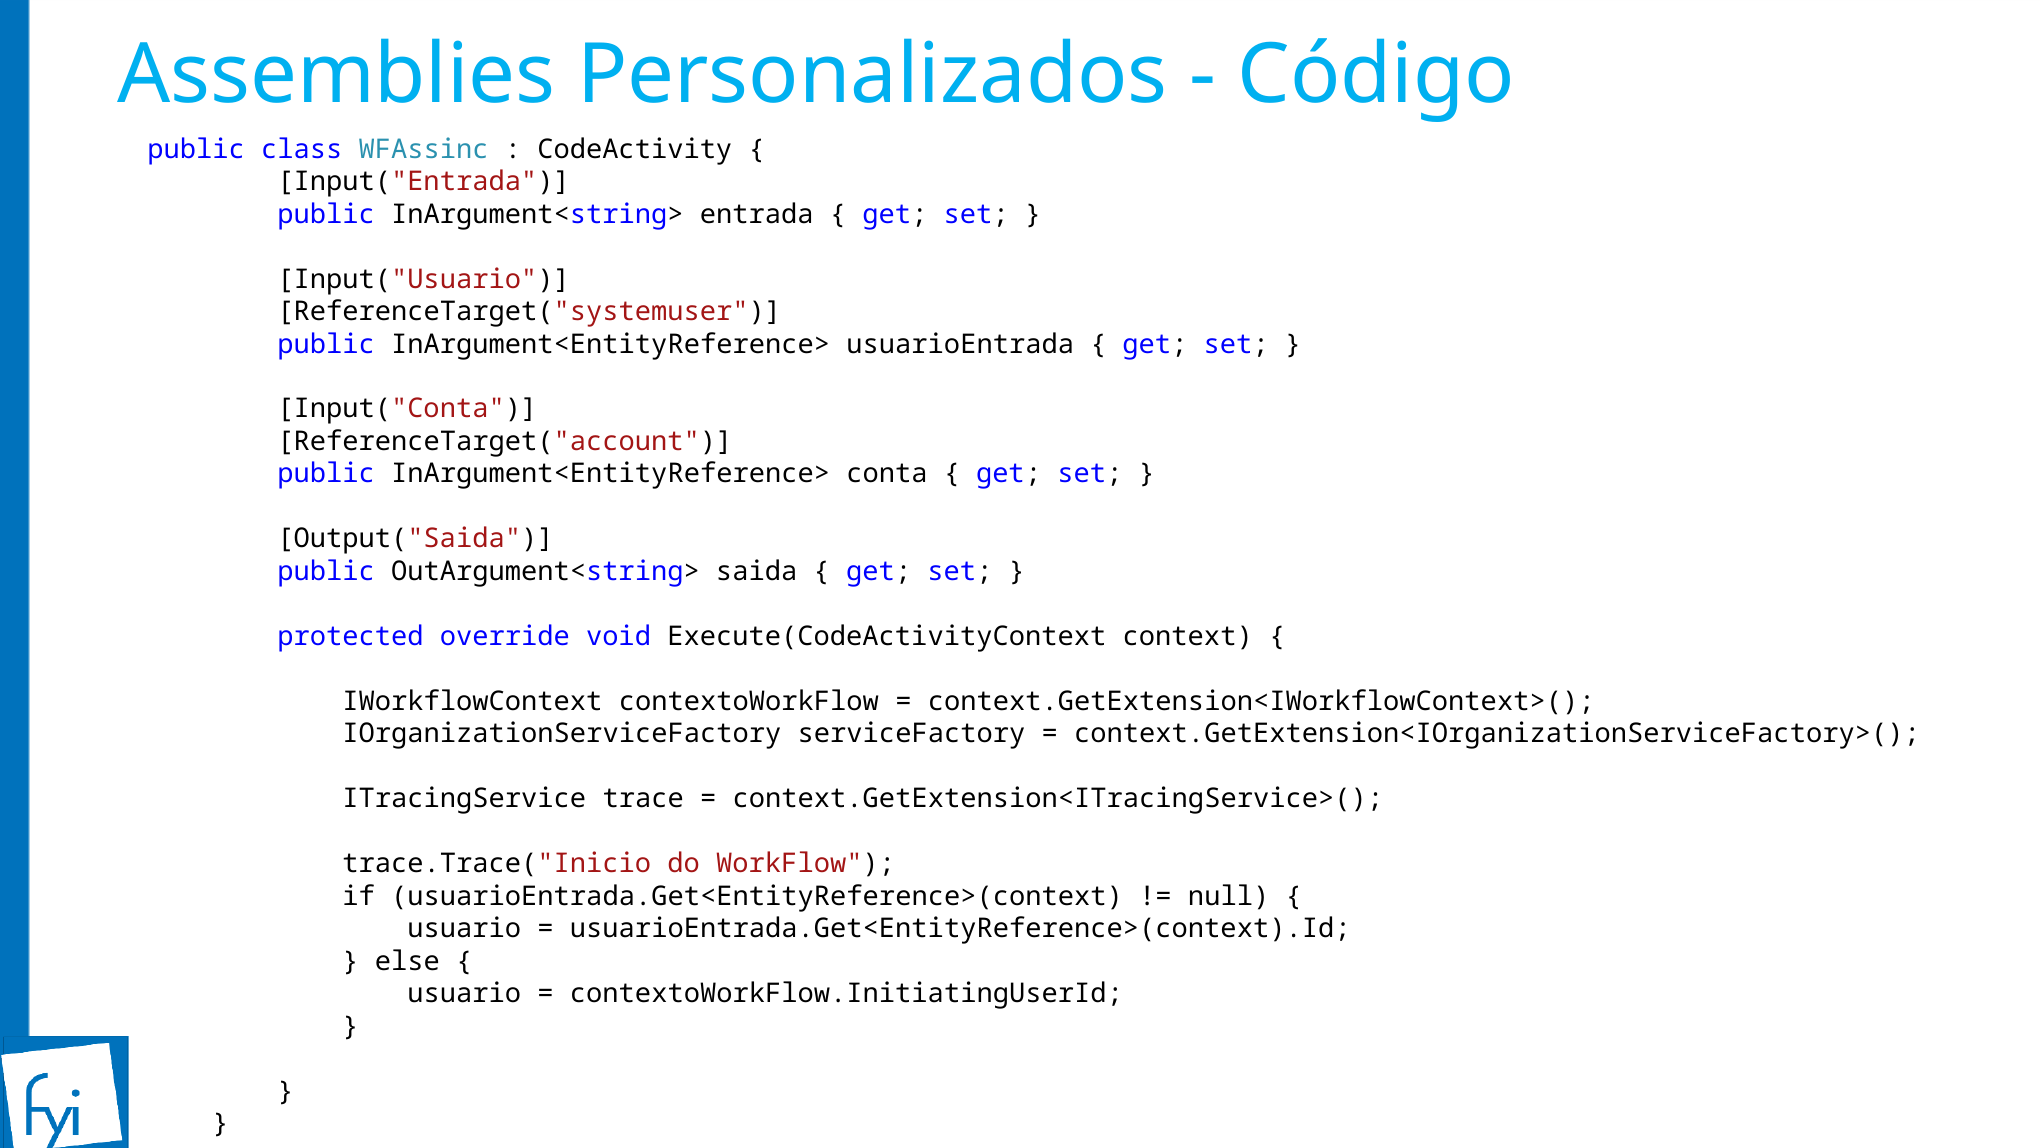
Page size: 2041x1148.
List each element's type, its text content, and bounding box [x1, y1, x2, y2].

picture [0, 0, 2041, 1148]
title Assemblies Personalizados - Código [101, 0, 1939, 138]
text_box public class WFAssinc : CodeActivity { [Input("Entrada")] public InArgument<string> entrada { get; set; } [Input("Usuario")] [ReferenceTarget("systemuser")] public InArgument<EntityReference> usuarioEntrada { get; set; } [Input("Conta")] [ReferenceTarget("account")] public InArgument<EntityReference> conta { get; set; } [Output("Saida")] public OutArgument<string> saida { get; set; } protected override void Execute(CodeActivityContext context) { IWorkflowContext contextoWorkFlow = context.GetExtension<IWorkflowContext>(); IOrganizationServiceFactory serviceFactory = context.GetExtension<IOrganizationServiceFactory>(); ITracingService trace = context.GetExtension<ITracingService>(); trace.Trace("Inicio do WorkFlow"); if (usuarioEntrada.Get<EntityReference>(context) != null) { usuario = usuarioEntrada.Get<EntityReference>(context).Id; } else { usuario = contextoWorkFlow.InitiatingUserId; } } } [132, 123, 2020, 1146]
